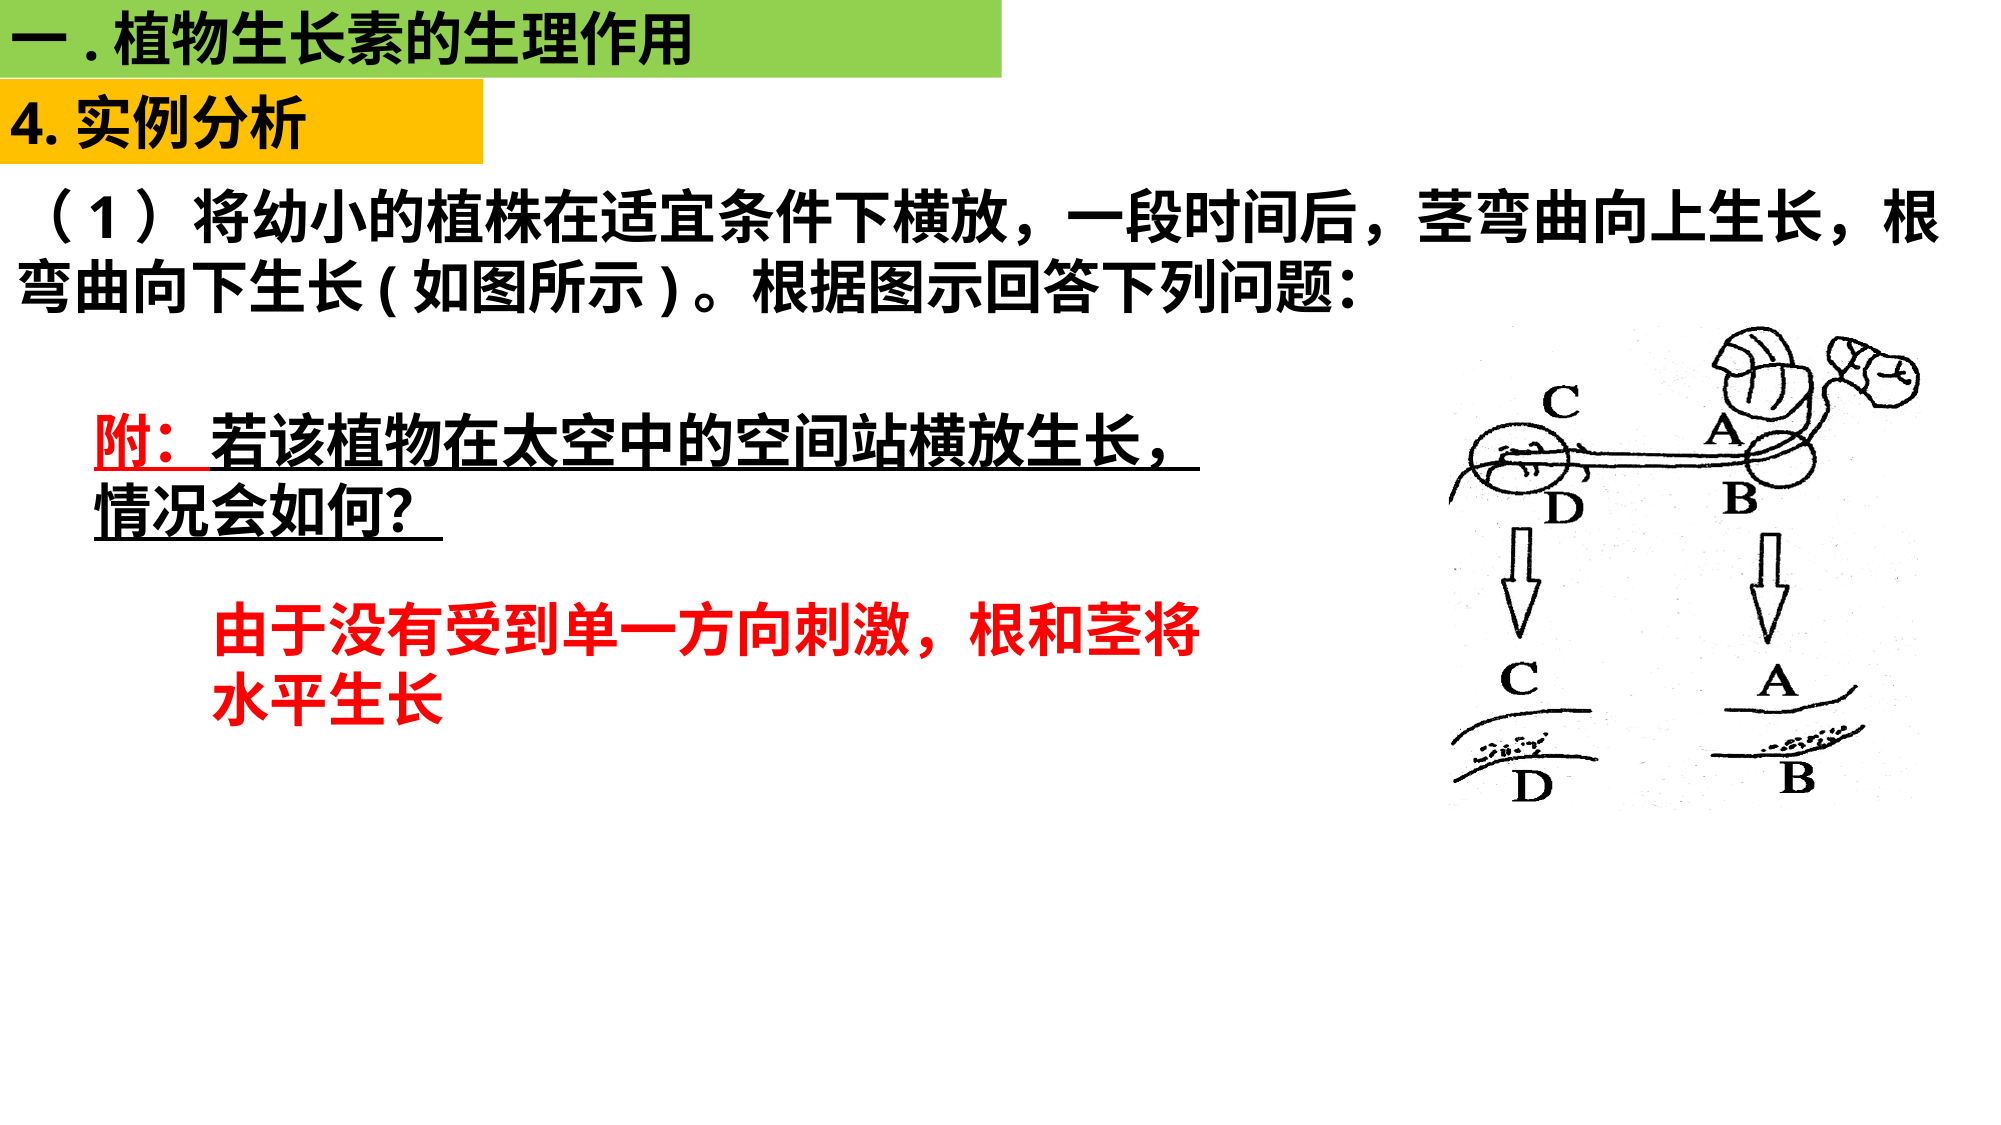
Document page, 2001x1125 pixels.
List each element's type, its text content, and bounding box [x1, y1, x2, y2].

text_box 由于没有受到单一方向刺激，根和茎将水平生长 [196, 586, 1231, 741]
picture [1448, 326, 1922, 811]
text_box 4.实例分析 [0, 79, 484, 164]
text_box 附：若该植物在太空中的空间站横放生长，情况会如何？ [78, 397, 1272, 552]
text_box （1）将幼小的植株在适宜条件下横放，一段时间后，茎弯曲向上生长，根弯曲向下生长(如图所示)。根据图示回答下列问题： [0, 172, 1970, 328]
text_box 一.植物生长素的生理作用 [0, 0, 1002, 78]
